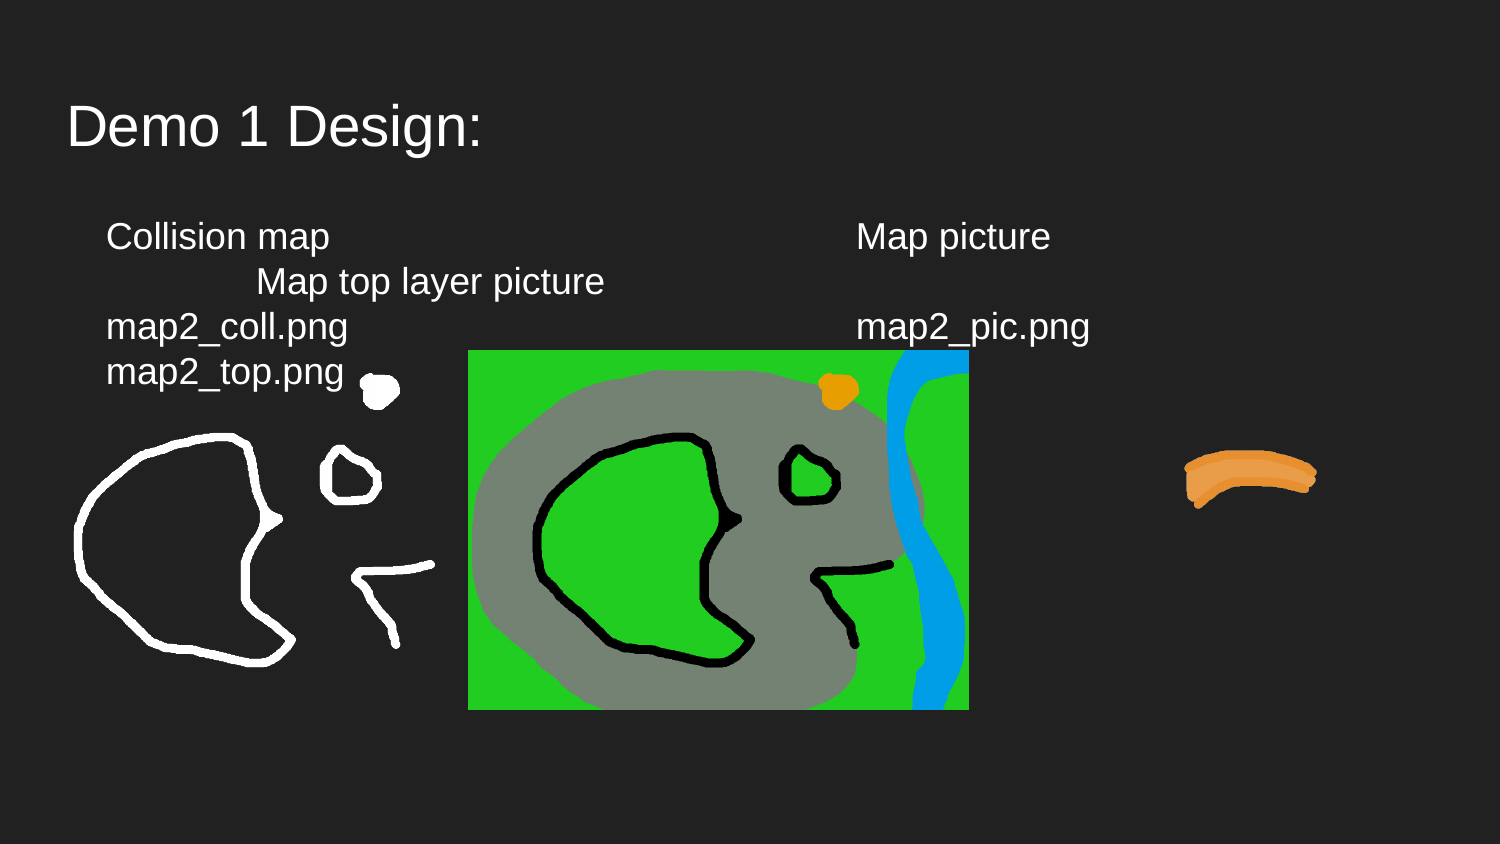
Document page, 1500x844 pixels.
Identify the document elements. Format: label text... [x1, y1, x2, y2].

picture [905, 350, 1470, 710]
picture [9, 350, 925, 710]
text_box Collision map Map picture Map top layer picture map2_coll.png map2_pic.png map2_top.png [90, 197, 1489, 277]
title Demo 1 Design: [51, 72, 1449, 167]
